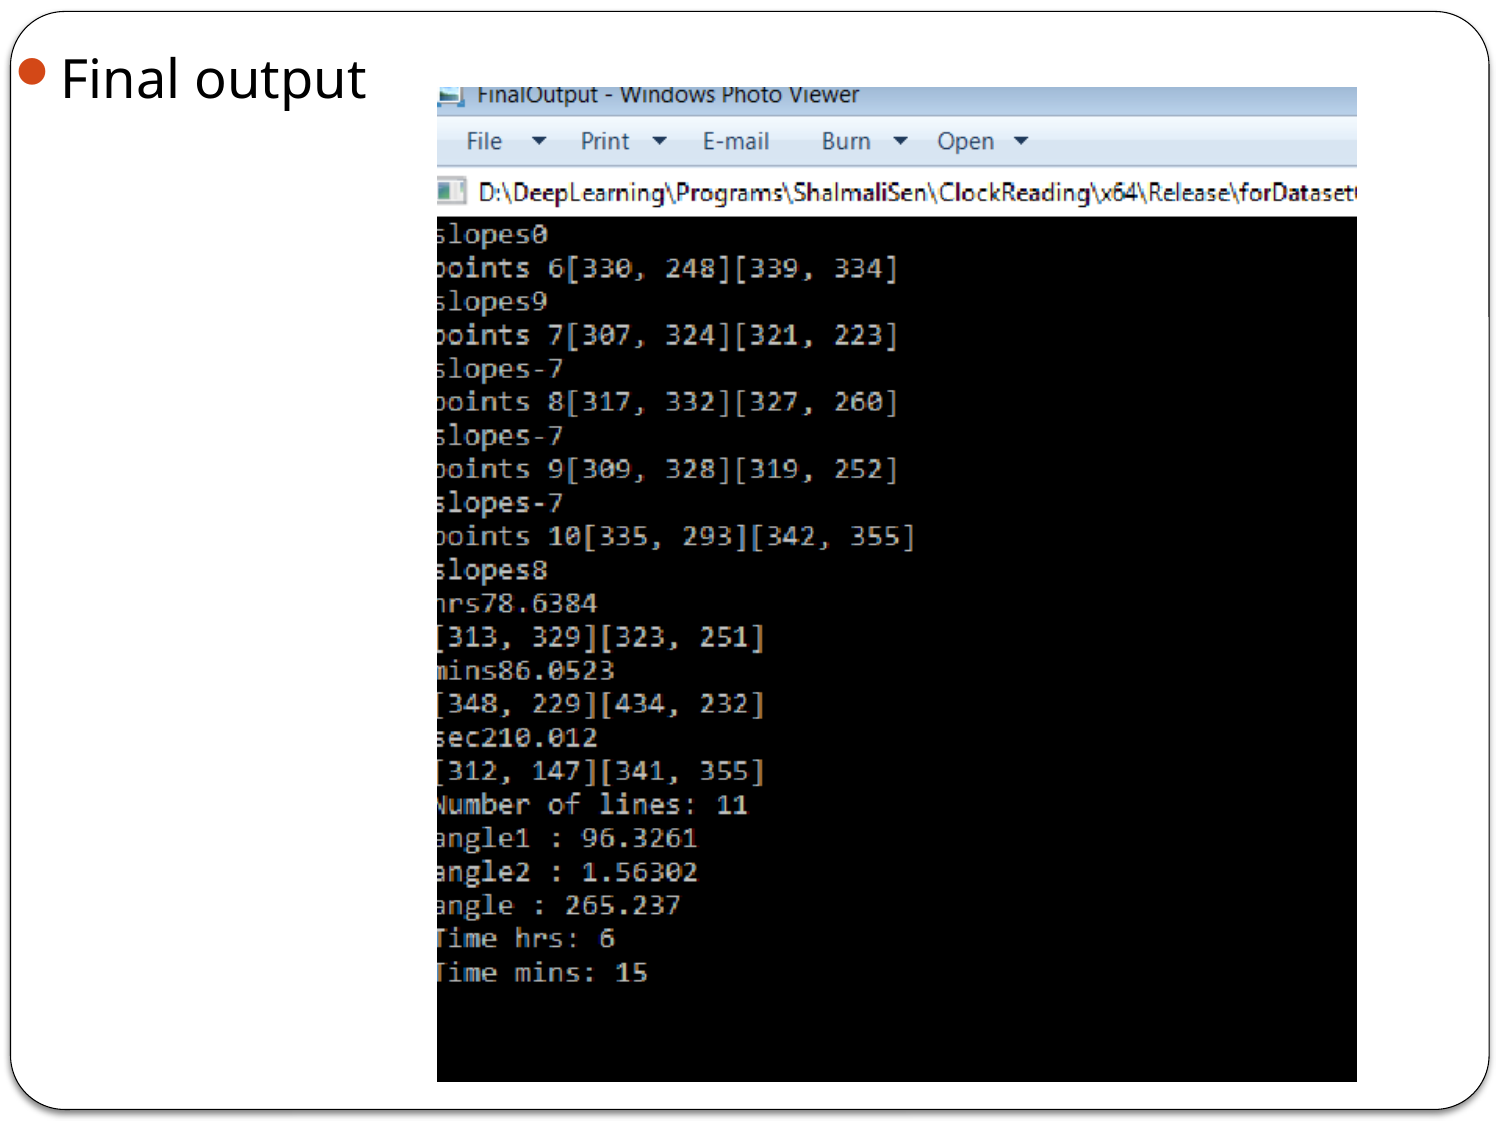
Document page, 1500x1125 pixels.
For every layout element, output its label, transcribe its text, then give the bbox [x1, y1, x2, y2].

list Final output [0, 37, 1500, 1125]
picture [437, 87, 1357, 1082]
